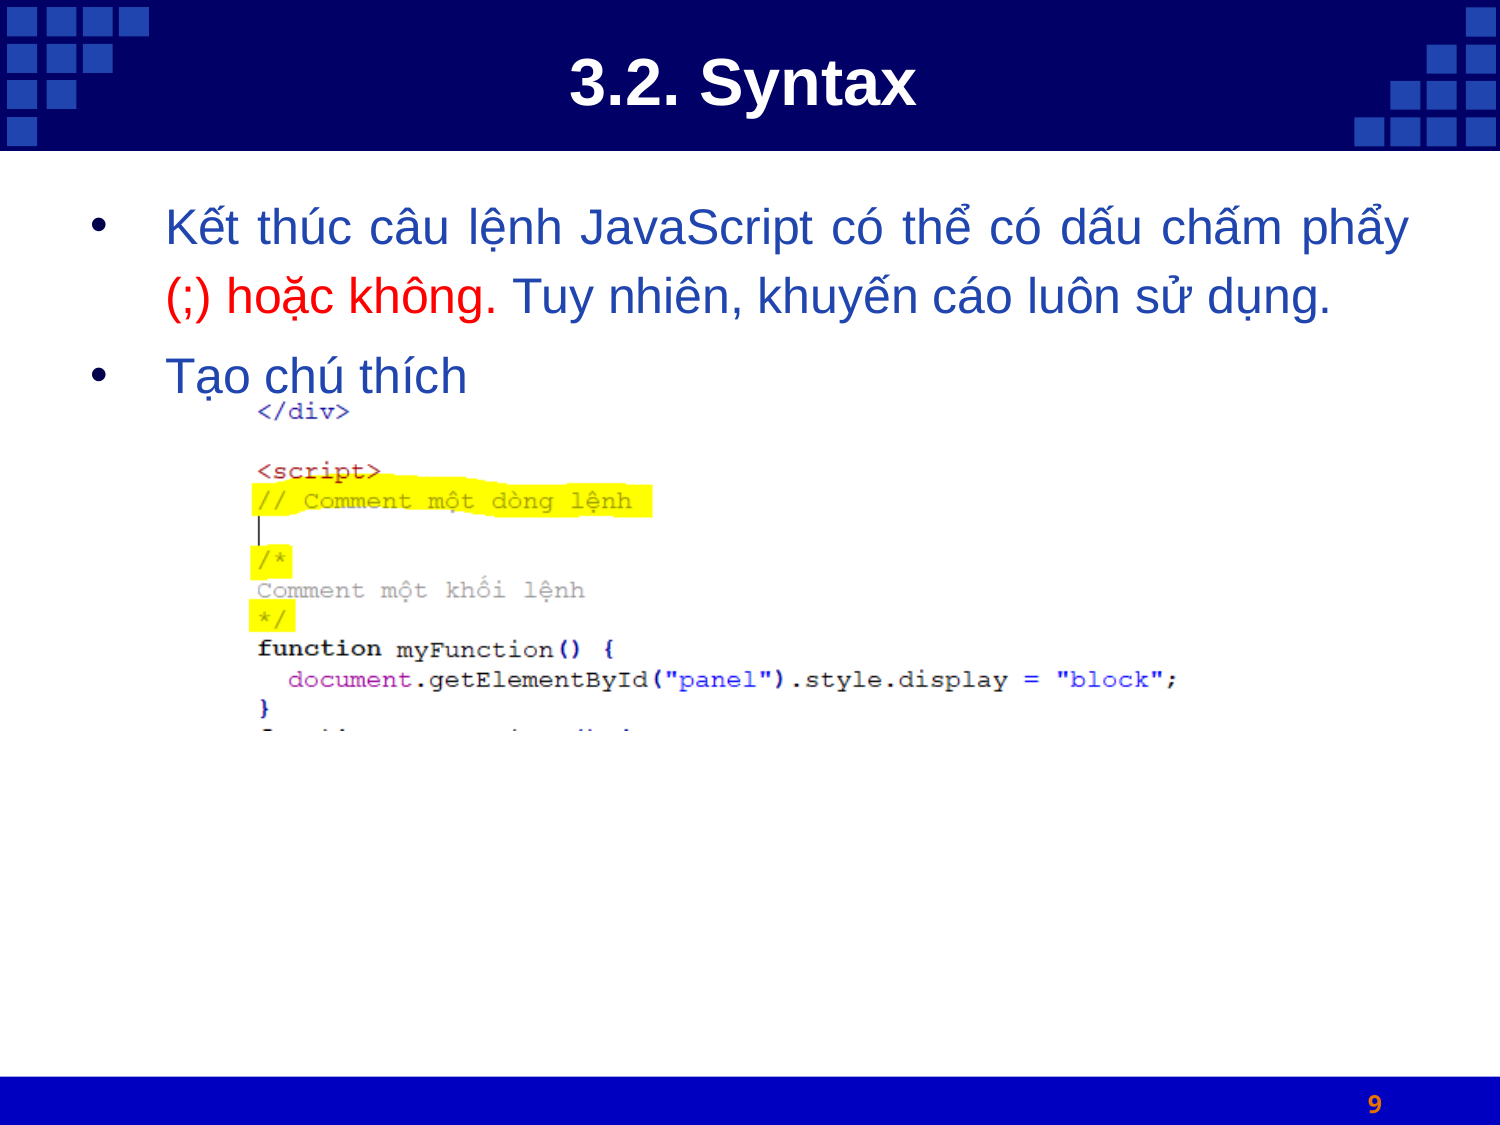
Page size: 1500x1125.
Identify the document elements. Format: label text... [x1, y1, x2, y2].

picture [249, 394, 1304, 731]
title 3.2. Syntax [137, 32, 1350, 125]
list Kết thúc câu lệnh JavaScript có thể có dấu chấm phẩy (;) hoặc không. Tuy nhiên, khuyến cáo luôn sử dụng. Tạo chú thích [75, 176, 1425, 1038]
slide_number 9 [1324, 1080, 1426, 1125]
